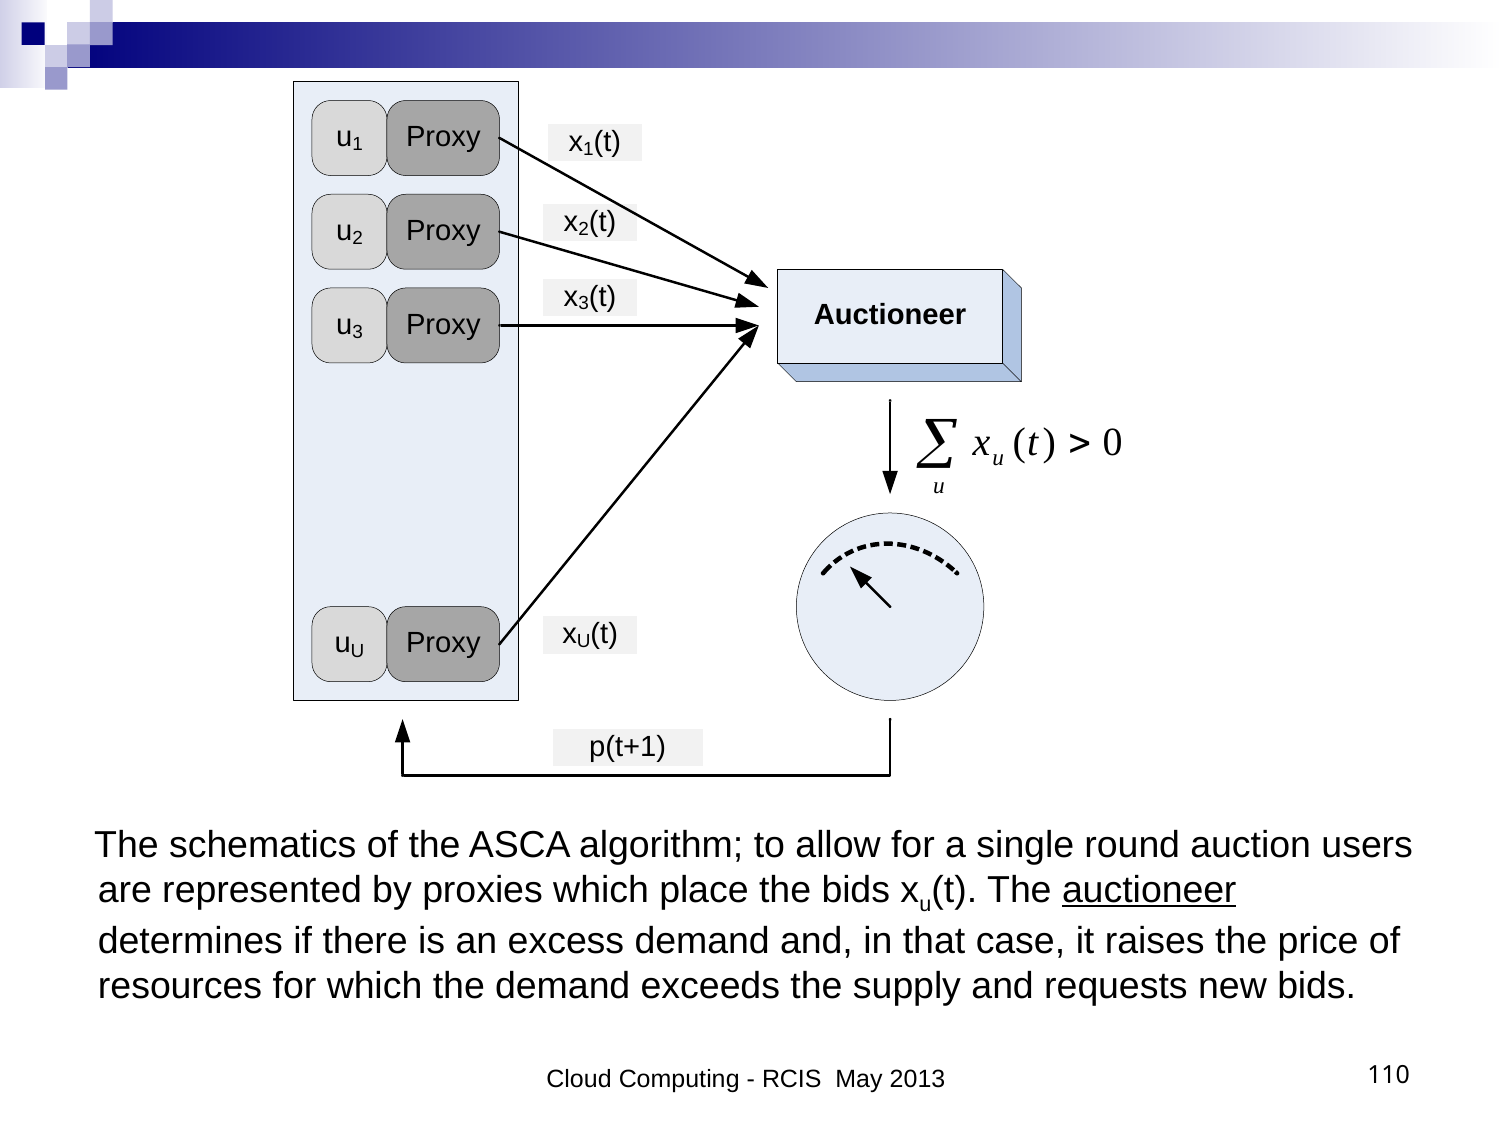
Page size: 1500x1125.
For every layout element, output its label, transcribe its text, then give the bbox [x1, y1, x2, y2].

slide_number 110 [1074, 1024, 1426, 1101]
list The schematics of the ASCA algorithm; to allow for a single round auction users are represented by proxies which place the bids xu(t). The auctioneer determines if there is an excess demand and, in that case, it raises the price of resources for which the demand exceeds the supply and requests new bids. [26, 812, 1430, 1015]
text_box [290, 78, 1138, 803]
footer Cloud Computing - RCIS May 2013 [512, 1024, 988, 1101]
